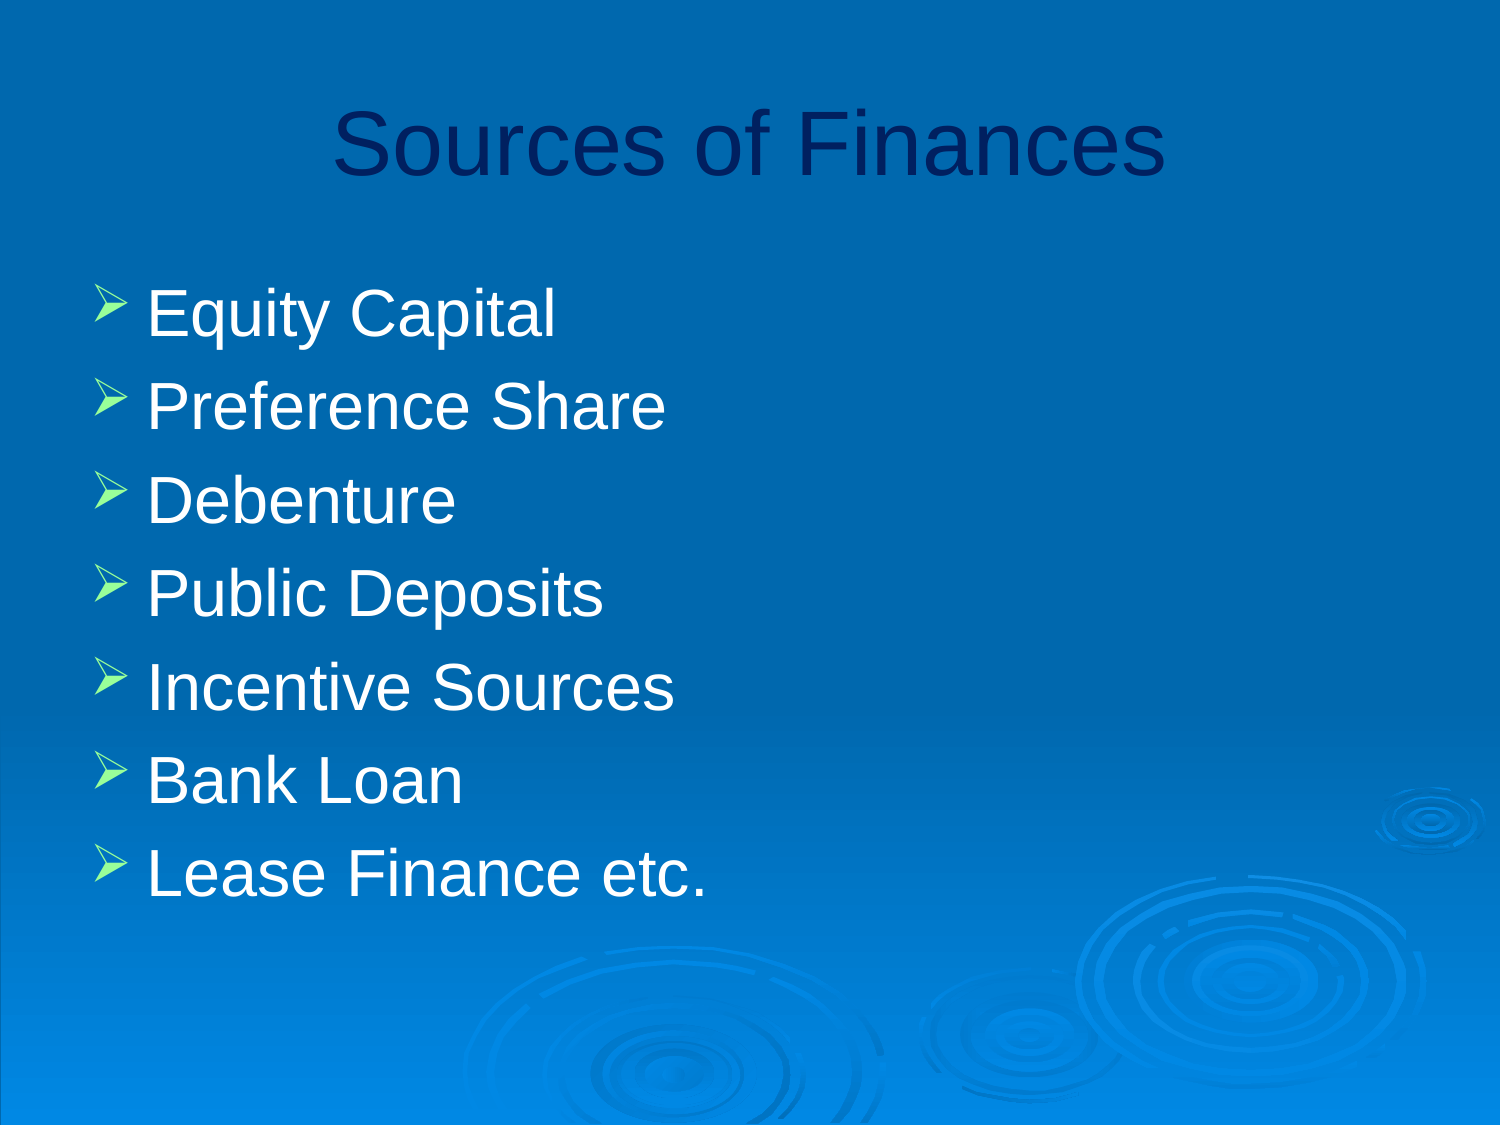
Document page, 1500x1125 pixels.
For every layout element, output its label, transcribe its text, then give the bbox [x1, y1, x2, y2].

list Equity Capital Preference Share Debenture Public Deposits Incentive Sources Bank Loan Lease Finance etc. [74, 262, 1426, 1006]
title Sources of Finances [74, 45, 1426, 233]
